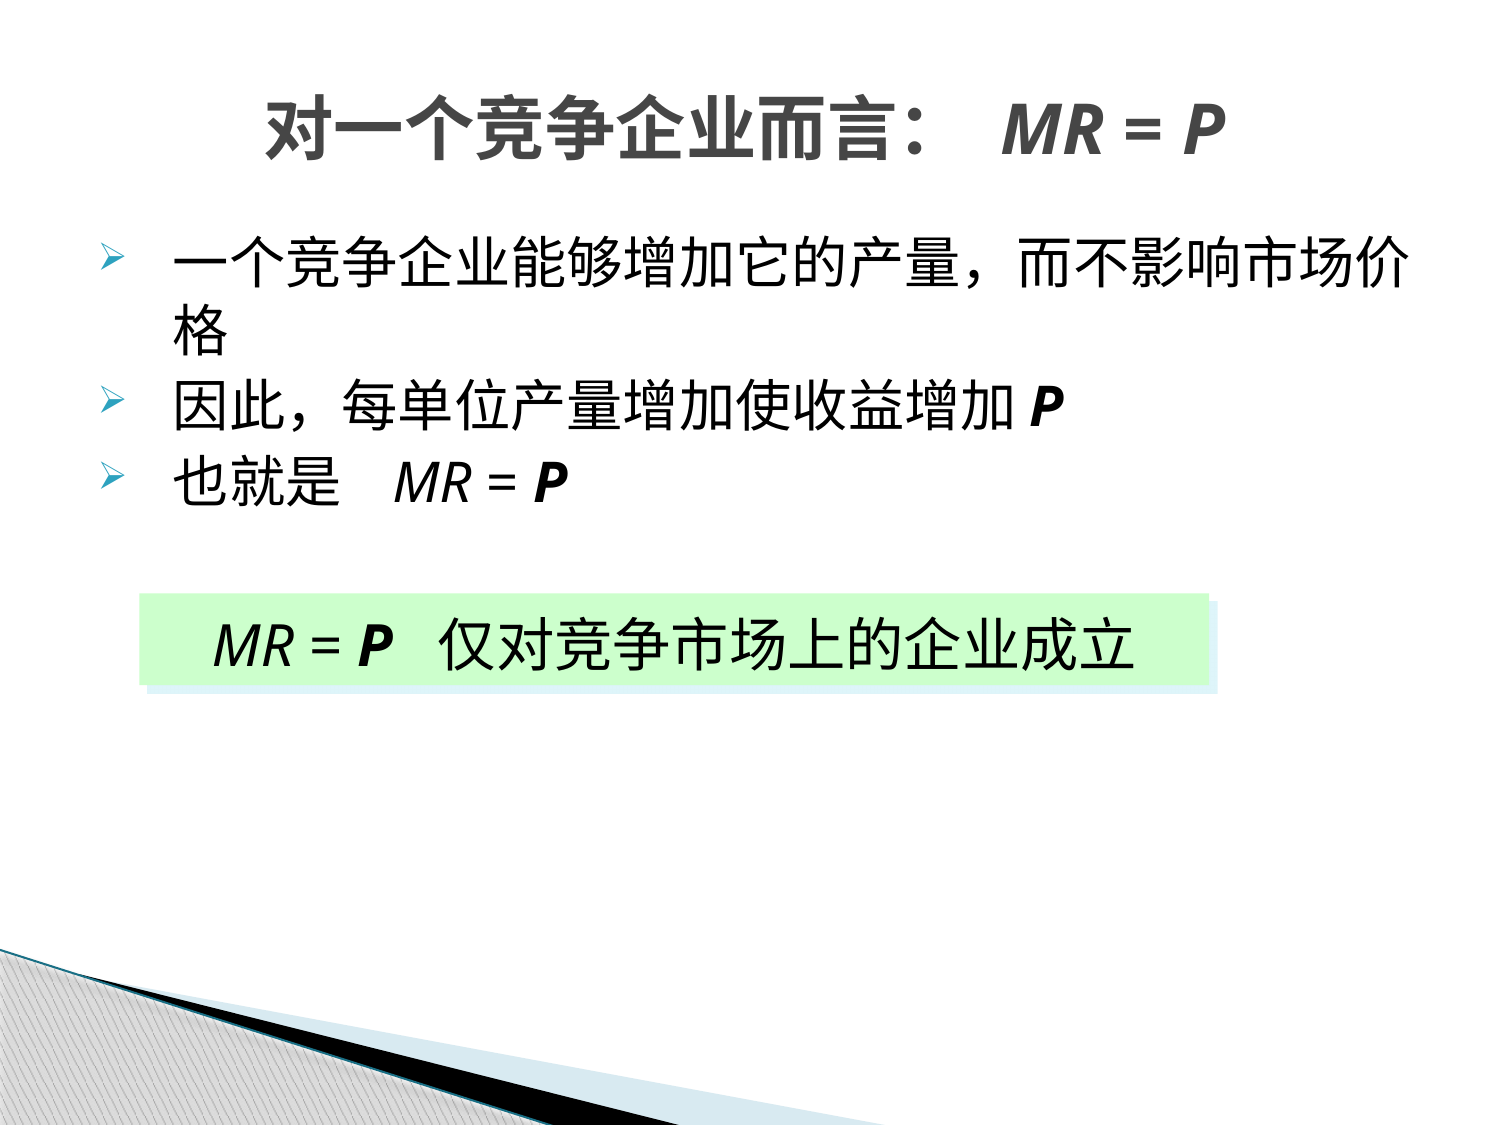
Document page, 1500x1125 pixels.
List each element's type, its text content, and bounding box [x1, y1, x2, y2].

text_box MR = P 仅对竞争市场上的企业成立 [139, 593, 1210, 686]
text_box 一个竞争企业能够增加它的产量，而不影响市场价格 因此，每单位产量增加使收益增加P 也就是 MR = P [64, 219, 1429, 577]
text_box 对一个竞争企业而言： MR = P [64, 66, 1445, 178]
